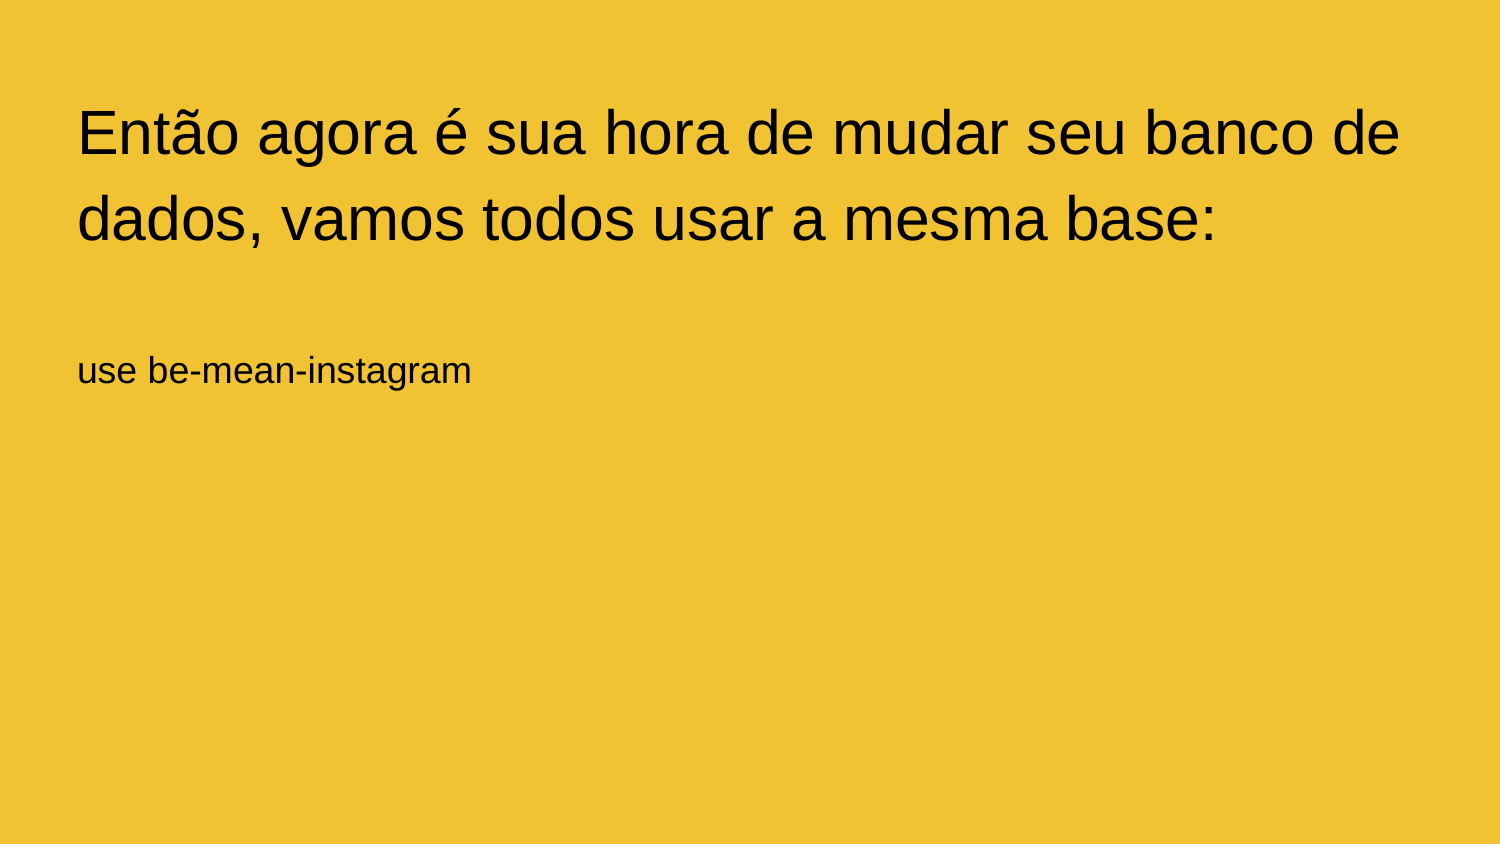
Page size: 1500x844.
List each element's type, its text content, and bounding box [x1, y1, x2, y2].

text_box Então agora é sua hora de mudar seu banco de dados, vamos todos usar a mesma base: use be-mean-instagram [62, 65, 1424, 769]
